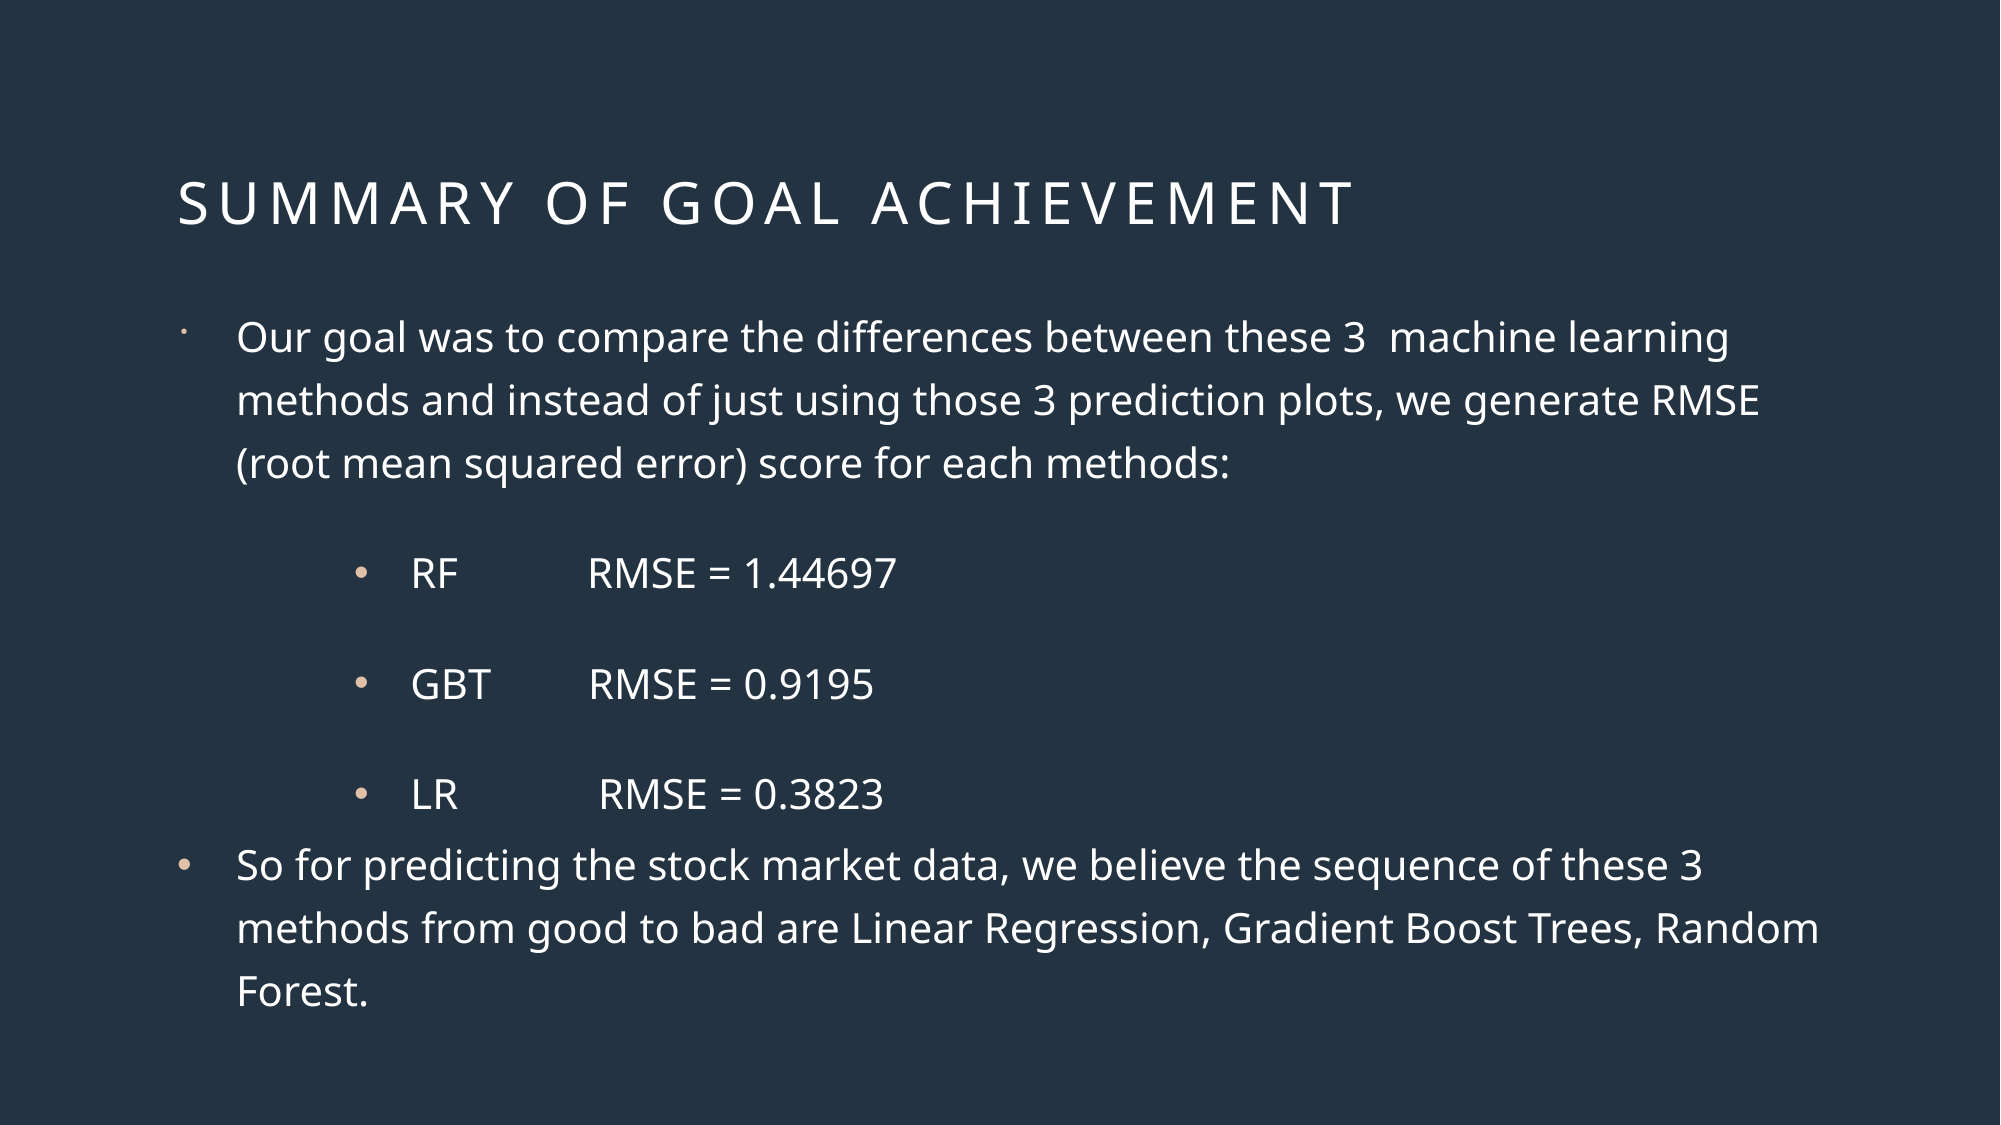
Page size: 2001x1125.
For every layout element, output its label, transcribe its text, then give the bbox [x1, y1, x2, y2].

text_box So for predicting the stock market data, we believe the sequence of these 3 methods from good to bad are Linear Regression, Gradient Boost Trees, Random Forest. [177, 826, 1822, 1026]
title Summary of Goal Achievement [177, 165, 1822, 274]
list Our goal was to compare the differences between these 3 machine learning methods and instead of just using those 3 prediction plots, we generate RMSE (root mean squared error) score for each methods: RF RMSE = 1.44697 GBT RMSE = 0.9195 LR RMSE = 0.3823 [177, 298, 1822, 826]
